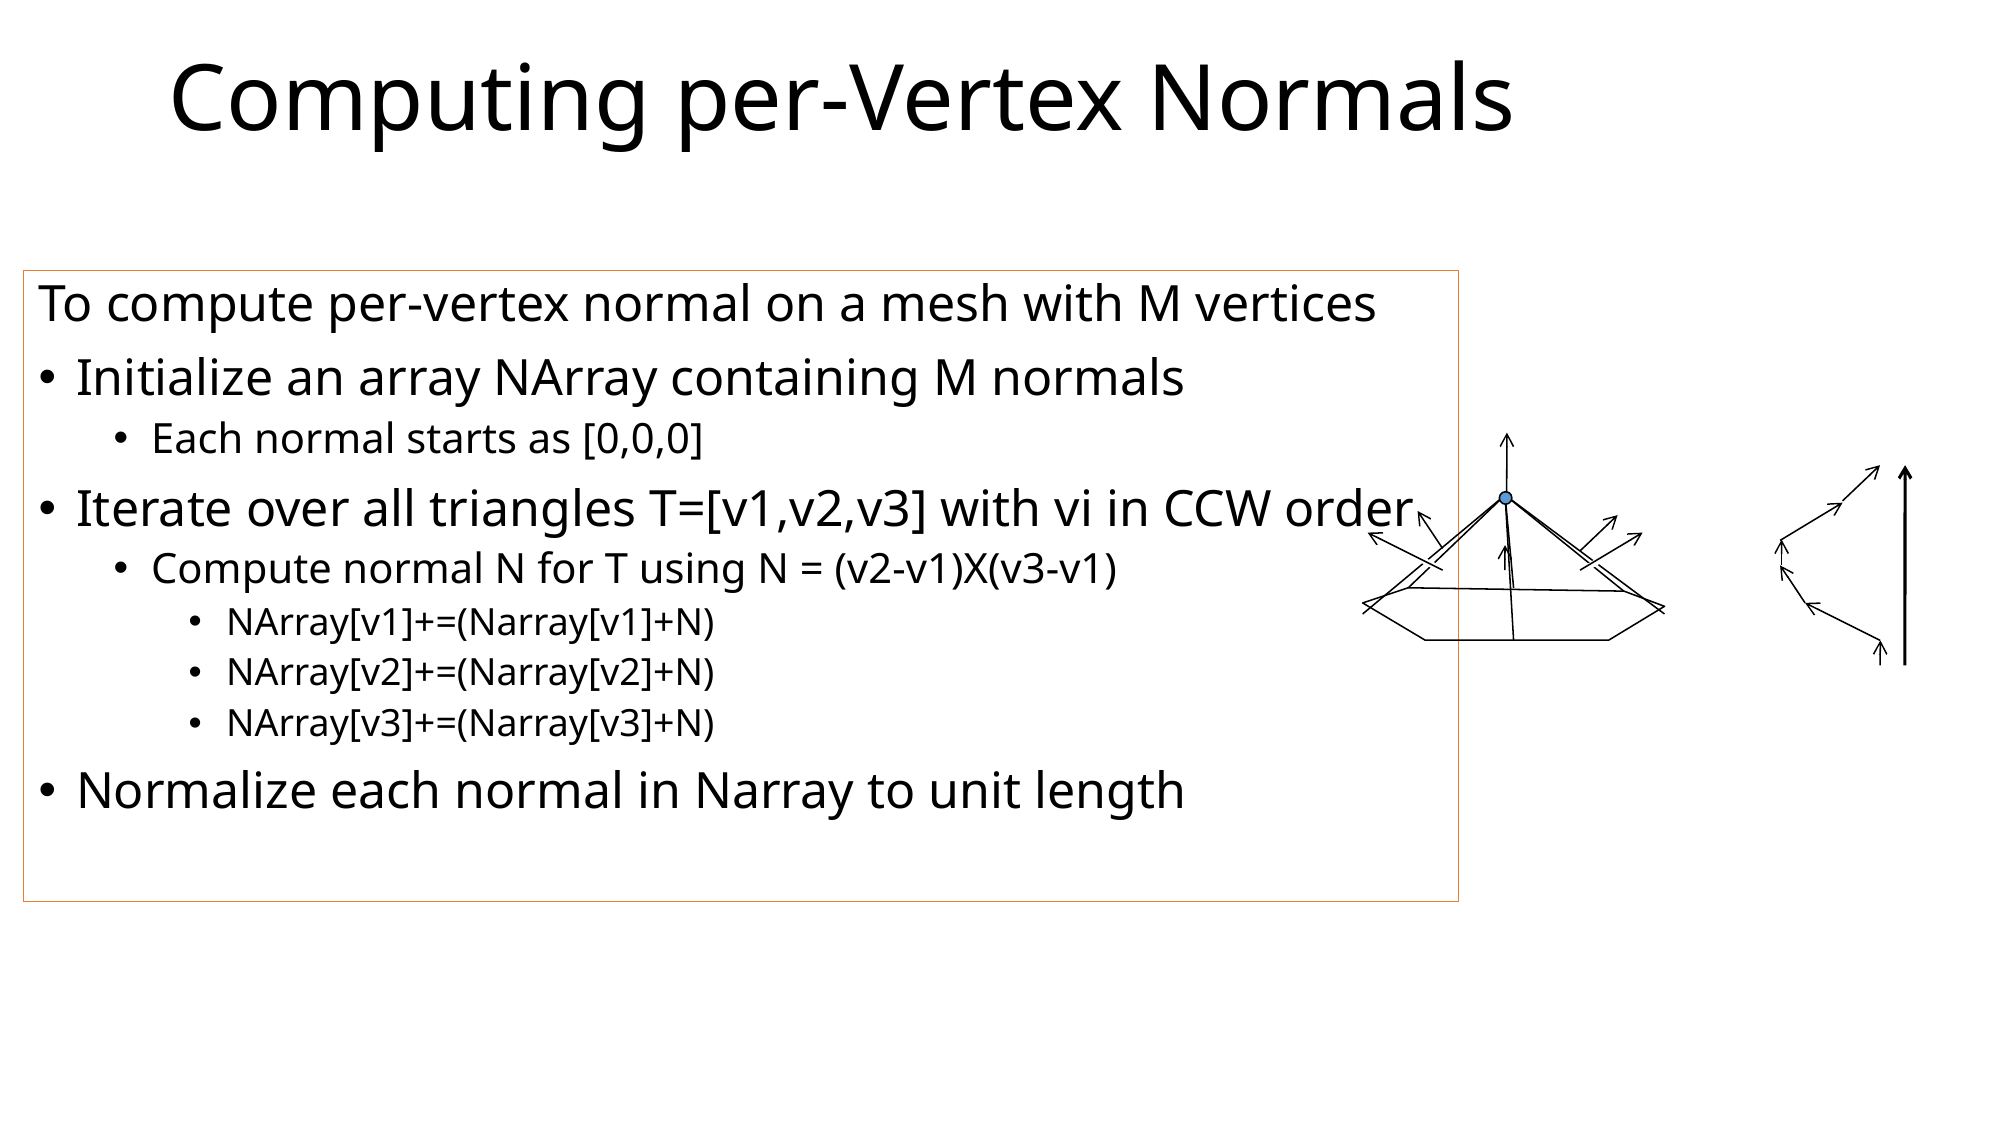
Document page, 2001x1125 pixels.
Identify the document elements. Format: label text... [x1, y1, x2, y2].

title Computing per-Vertex Normals [153, 0, 1879, 210]
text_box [1362, 432, 1906, 666]
list To compute per-vertex normal on a mesh with M vertices Initialize an array NArray containing M normals Each normal starts as [0,0,0] Iterate over all triangles T=[v1,v2,v3] with vi in CCW order Compute normal N for T using N = (v2-v1)X(v3-v1) NArray[v1]+=(Narray[v1]+N) NArray[v2]+=(Narray[v2]+N) NArray[v3]+=(Narray[v3]+N) Normalize each normal in Narray to unit length [23, 270, 1459, 902]
